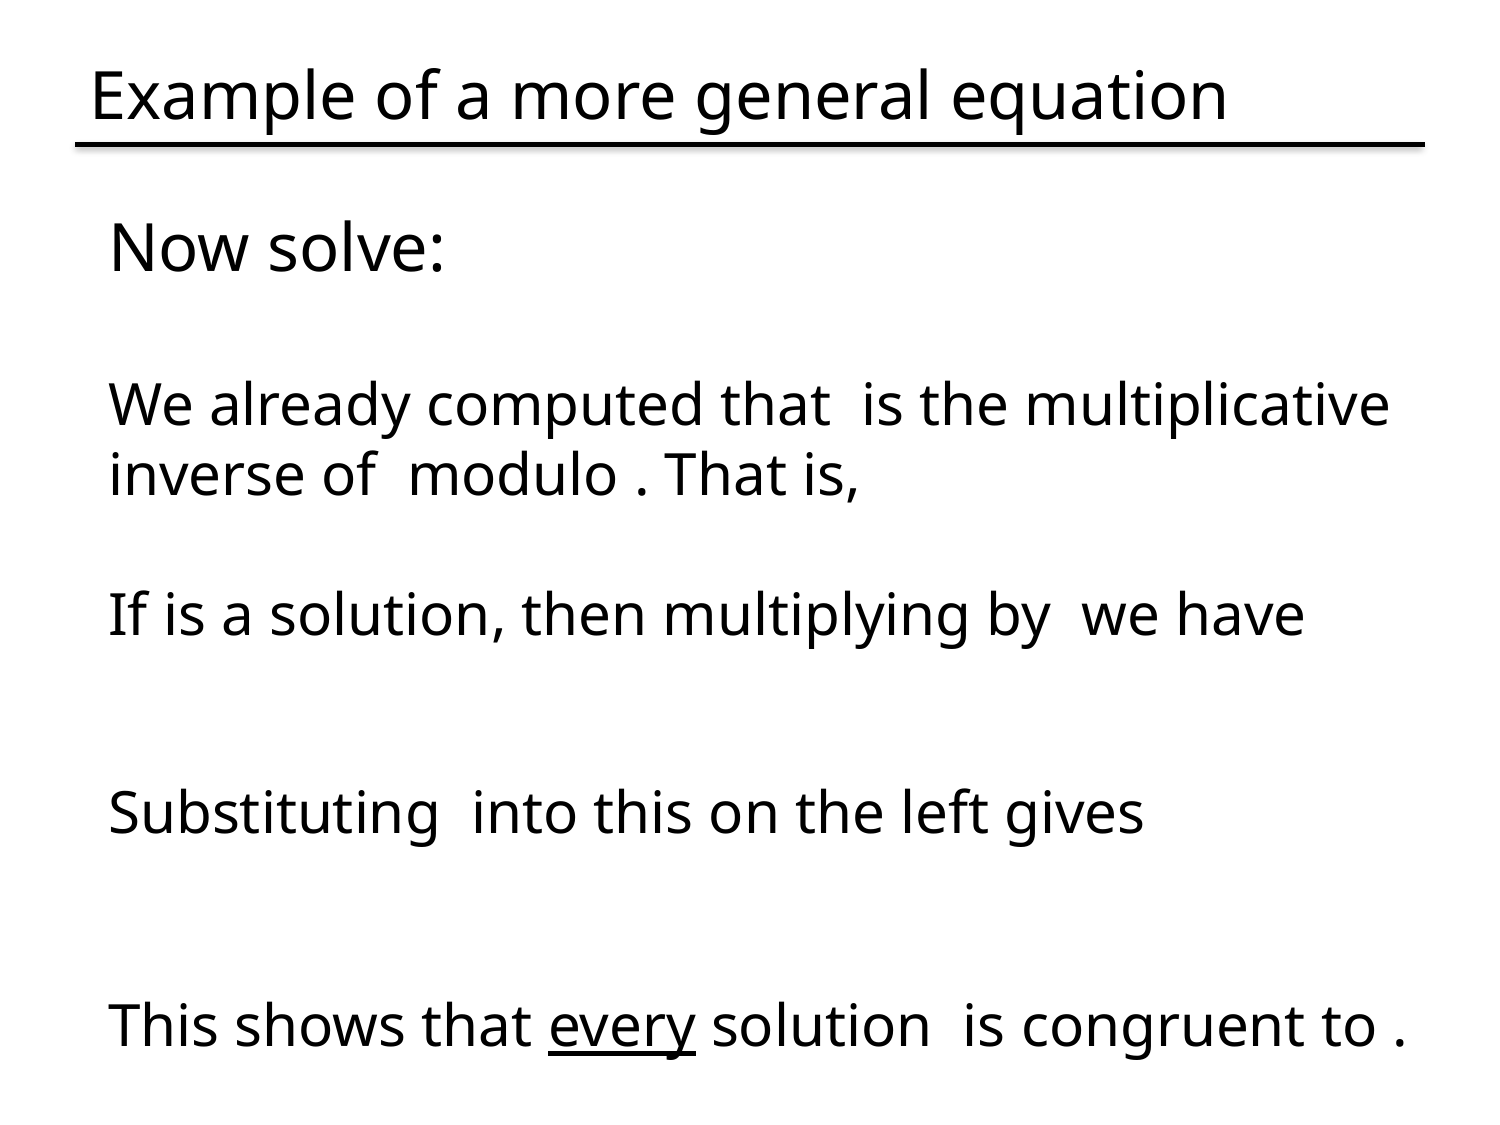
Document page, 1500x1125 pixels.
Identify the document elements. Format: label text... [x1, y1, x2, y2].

title Example of a more general equation [75, 45, 1425, 145]
